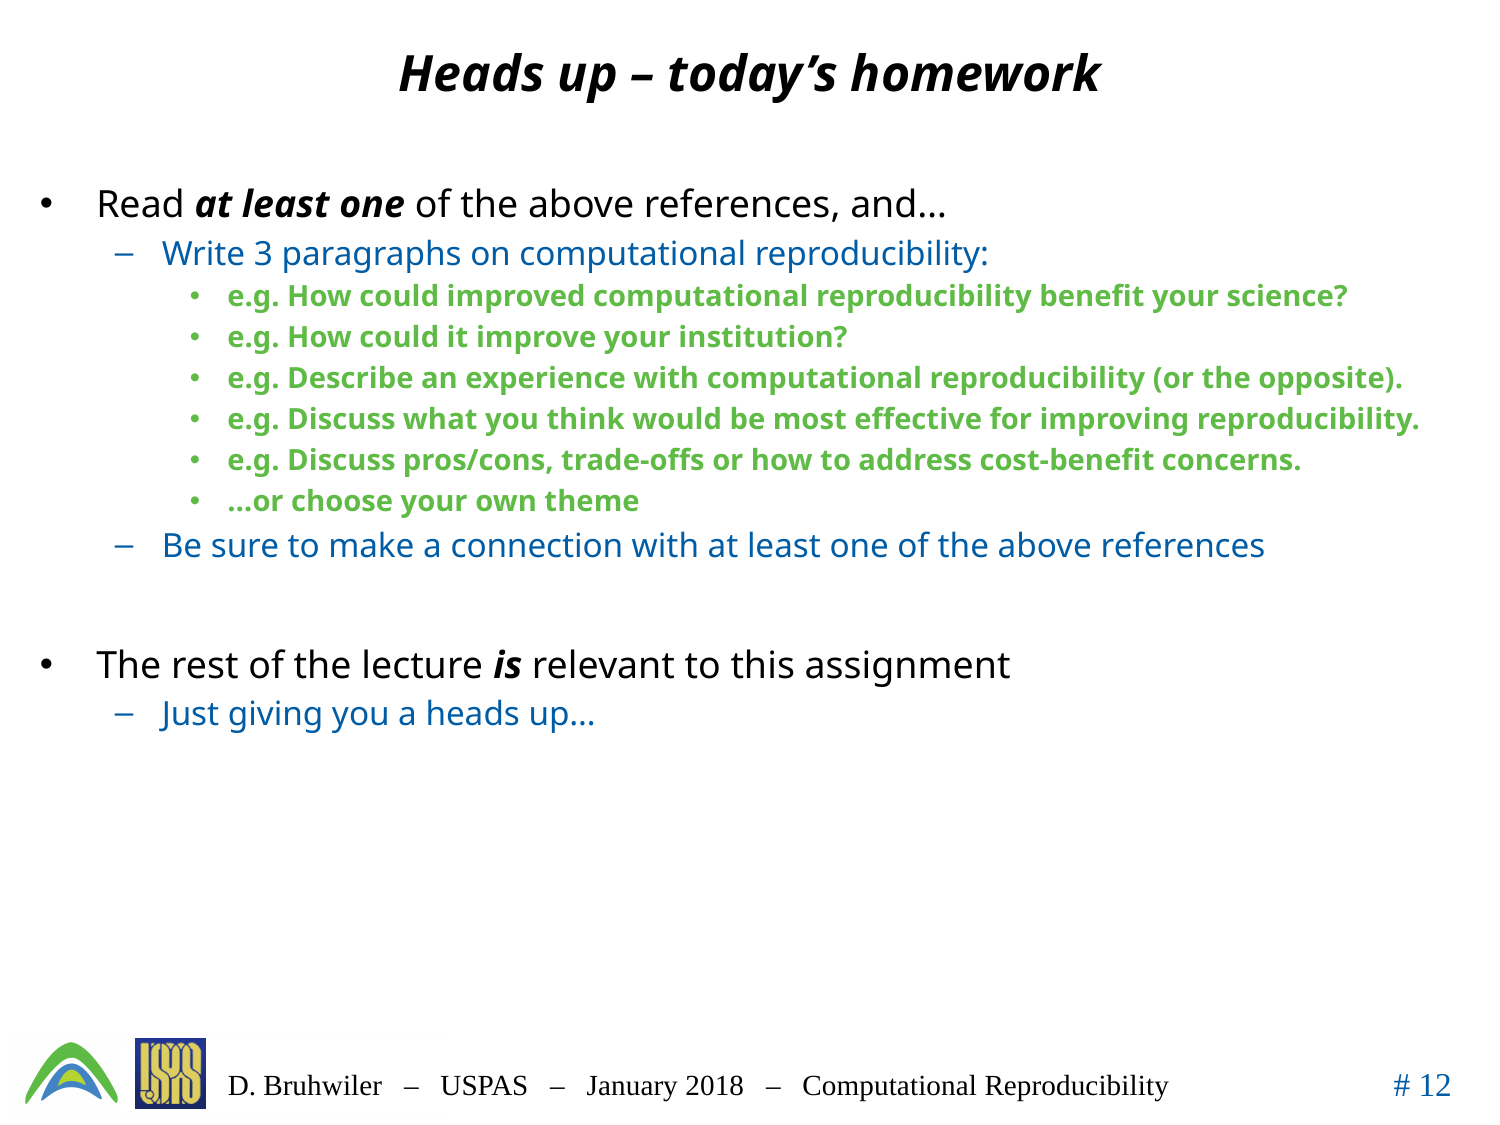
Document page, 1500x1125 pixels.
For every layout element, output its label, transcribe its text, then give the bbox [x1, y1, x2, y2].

title Heads up – today’s homework [0, 22, 1500, 120]
list Read at least one of the above references, and… Write 3 paragraphs on computational reproducibility: e.g. How could improved computational reproducibility benefit your science? e.g. How could it improve your institution? e.g. Describe an experience with computational reproducibility (or the opposite). e.g. Discuss what you think would be most effective for improving reproducibility. e.g. Discuss pros/cons, trade-offs or how to address cost-benefit concerns. …or choose your own theme Be sure to make a connection with at least one of the above references The rest of the lecture is relevant to this assignment Just giving you a heads up… [24, 172, 1476, 981]
picture [10, 1033, 449, 1119]
